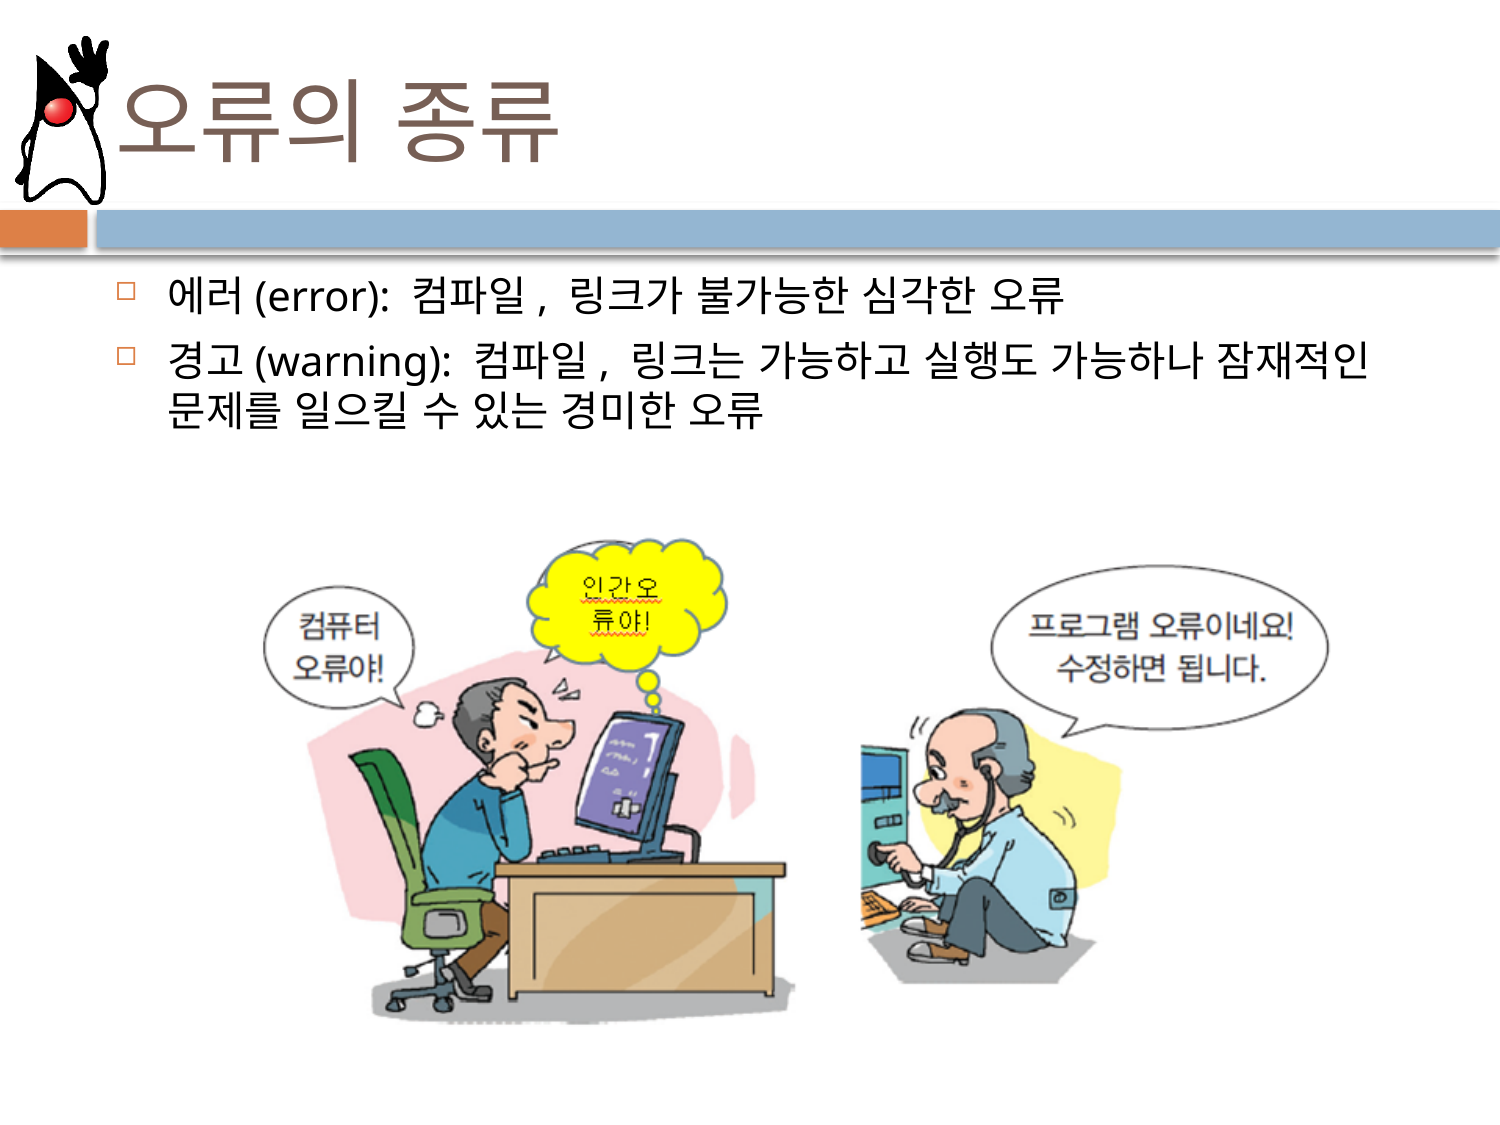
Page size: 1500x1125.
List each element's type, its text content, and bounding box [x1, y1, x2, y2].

list 에러(error): 컴파일, 링크가 불가능한 심각한 오류 경고(warning): 컴파일, 링크는 가능하고 실행도 가능하나 잠재적인 문제를 일으킬 수 있는 경미한 오류 [100, 262, 1438, 1000]
title 오류의 종류 [100, 37, 1438, 200]
picture [15, 36, 109, 205]
picture [201, 484, 1382, 1039]
